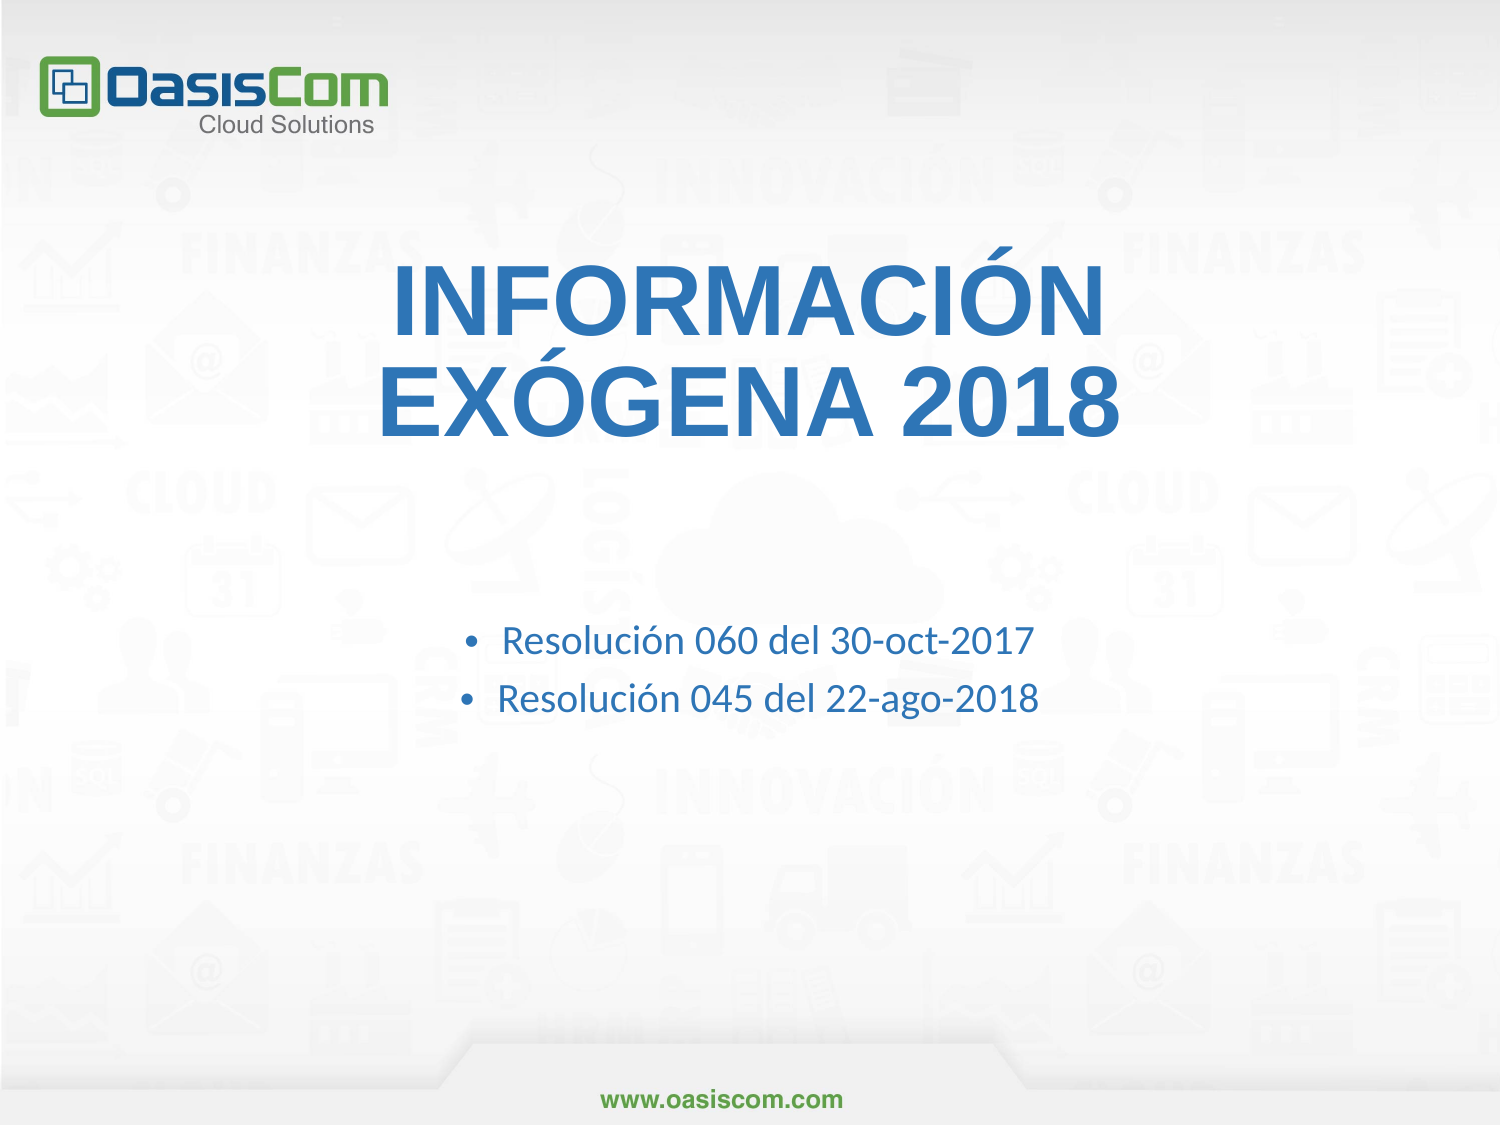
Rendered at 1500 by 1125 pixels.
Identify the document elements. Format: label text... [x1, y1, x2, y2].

text_box INFORMACIÓN EXÓGENA 2018 [179, 247, 1321, 521]
picture [0, 0, 1500, 1125]
text_box Resolución 060 del 30-oct-2017 Resolución 045 del 22-ago-2018 [305, 617, 1194, 814]
